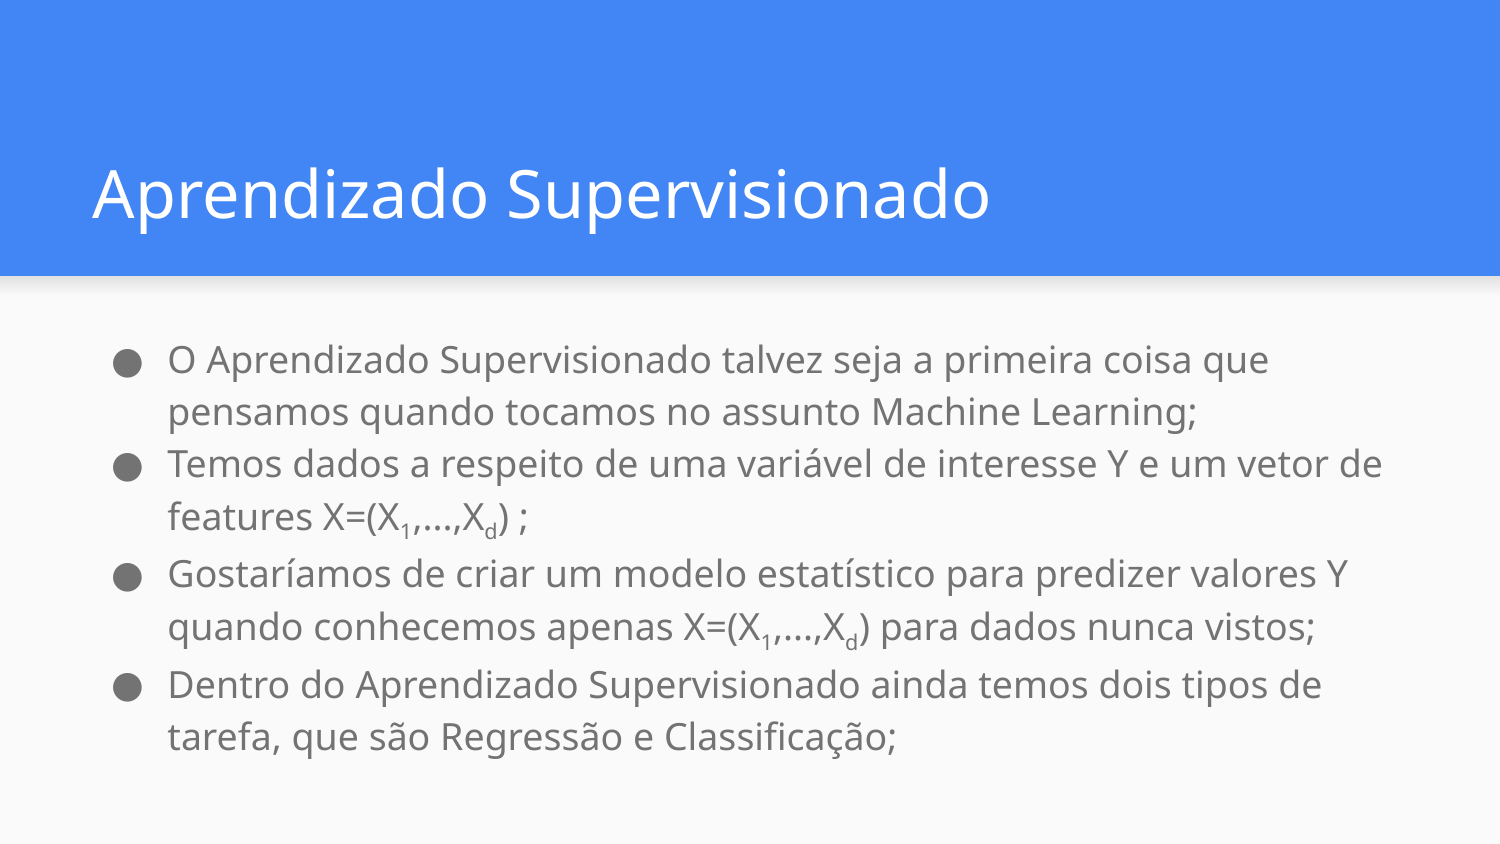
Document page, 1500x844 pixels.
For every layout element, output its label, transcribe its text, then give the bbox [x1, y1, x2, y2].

list O Aprendizado Supervisionado talvez seja a primeira coisa que pensamos quando tocamos no assunto Machine Learning; Temos dados a respeito de uma variável de interesse Y e um vetor de features X=(X1,...,Xd) ; Gostaríamos de criar um modelo estatístico para predizer valores Y quando conhecemos apenas X=(X1,...,Xd) para dados nunca vistos; Dentro do Aprendizado Supervisionado ainda temos dois tipos de tarefa, que são Regressão e Classificação; [77, 314, 1427, 730]
title Aprendizado Supervisionado [77, 121, 1427, 248]
